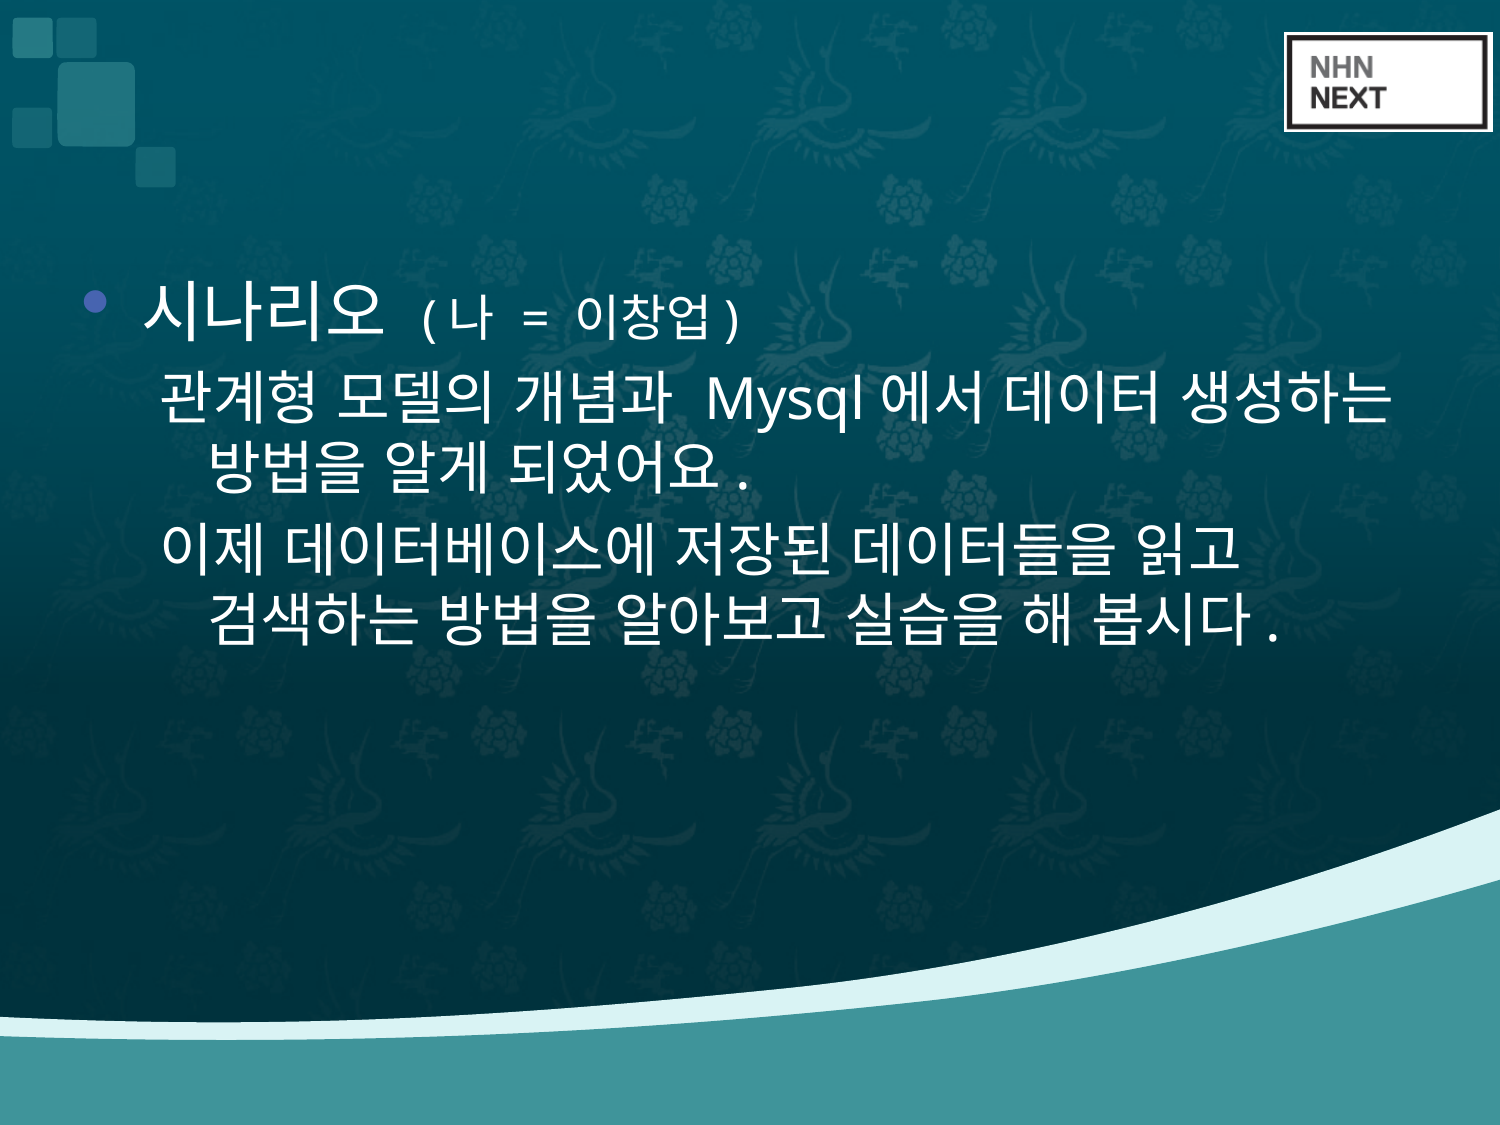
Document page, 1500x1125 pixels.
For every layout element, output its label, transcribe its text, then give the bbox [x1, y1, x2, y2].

picture [1284, 32, 1493, 132]
list 시나리오 (나 = 이창업) 관계형 모델의 개념과 Mysql에서 데이터 생성하는 방법을 알게 되었어요. 이제 데이터베이스에 저장된 데이터들을 읽고 검색하는 방법을 알아보고 실습을 해 봅시다. [70, 262, 1425, 1005]
